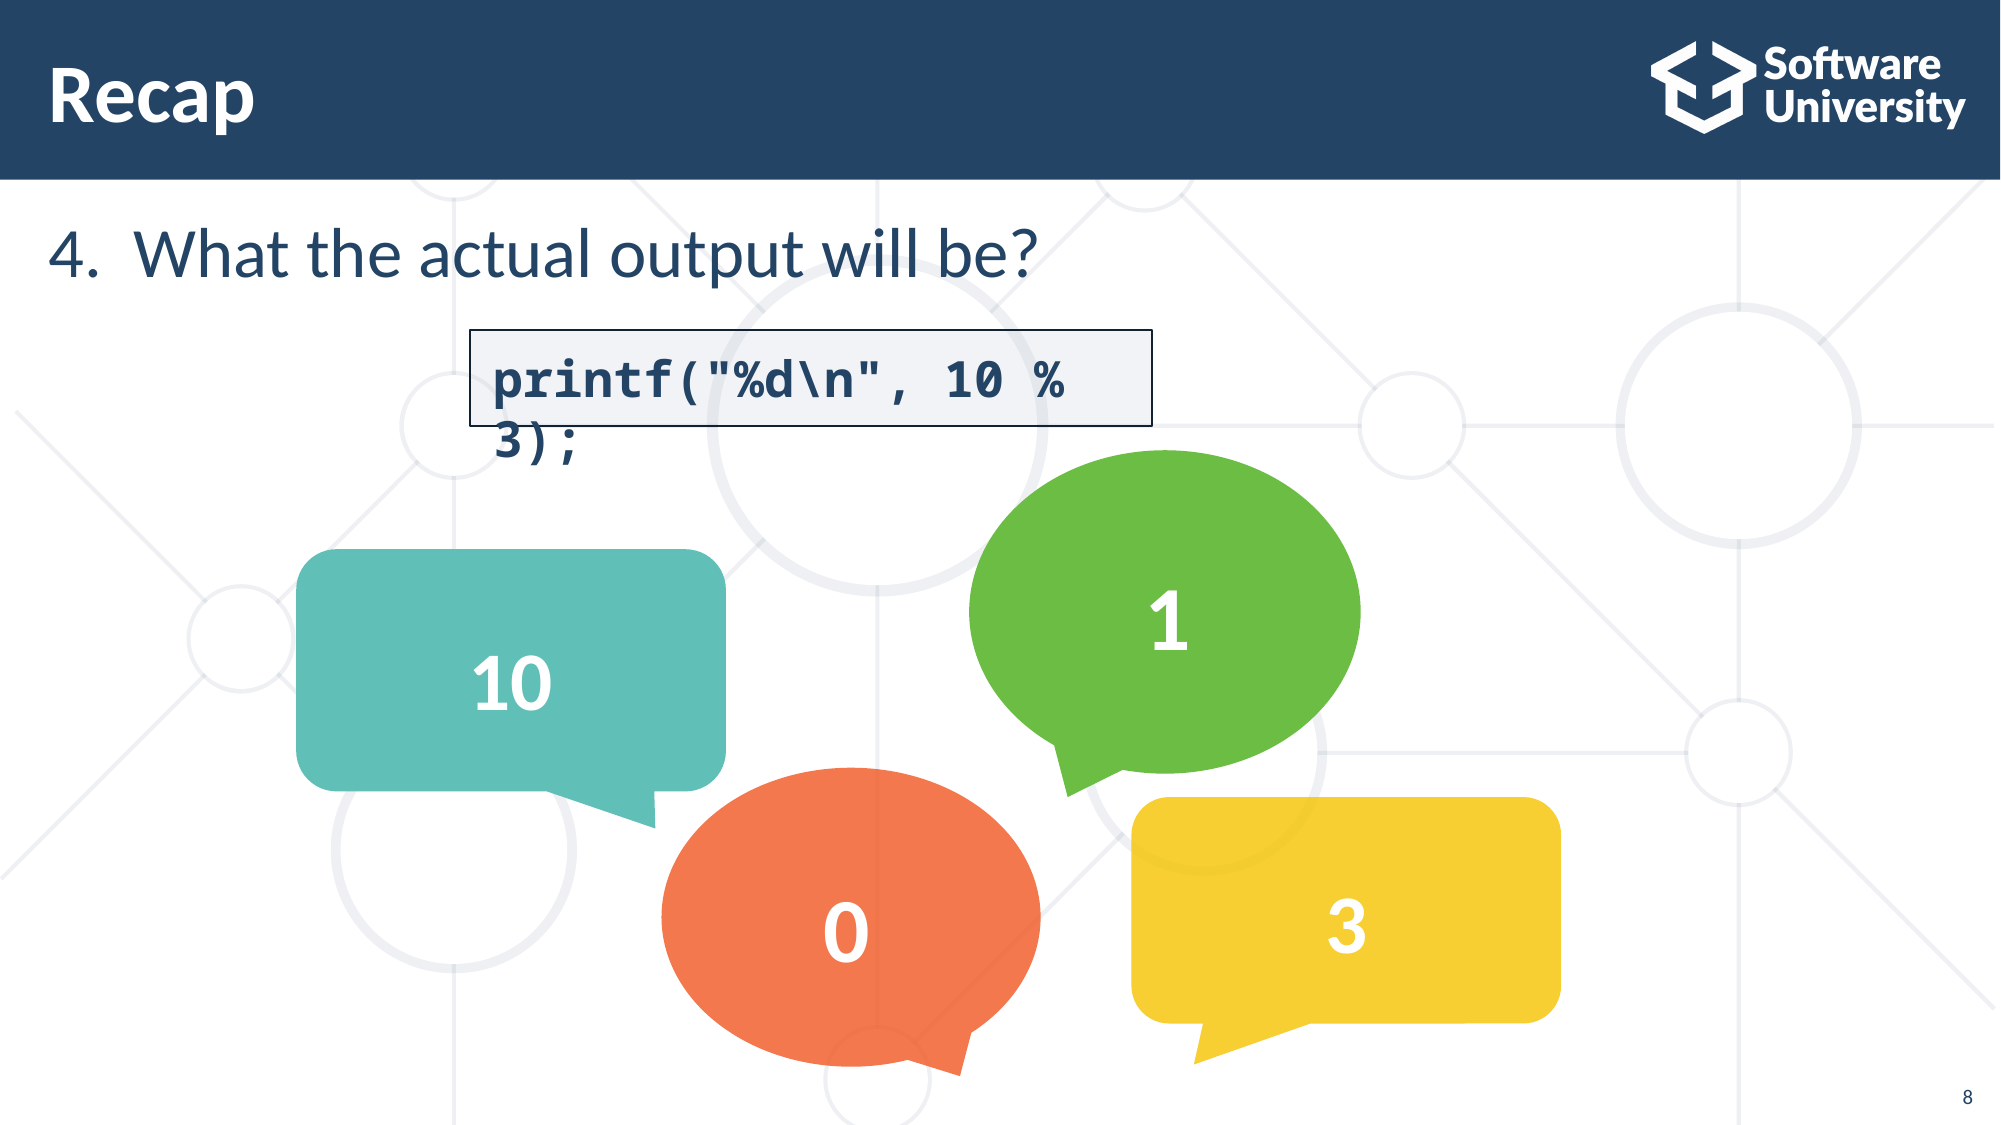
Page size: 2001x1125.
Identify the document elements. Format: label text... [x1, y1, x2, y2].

list printf("%d\n", 10 % 3); [469, 329, 1153, 427]
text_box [295, 548, 727, 792]
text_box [968, 449, 1361, 774]
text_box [661, 767, 1041, 1067]
title Recap [31, 16, 1625, 162]
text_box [1131, 796, 1562, 1024]
picture [1651, 41, 1966, 134]
list What the actual output will be? [31, 196, 1969, 1109]
text_box 8 [1927, 1067, 1989, 1117]
